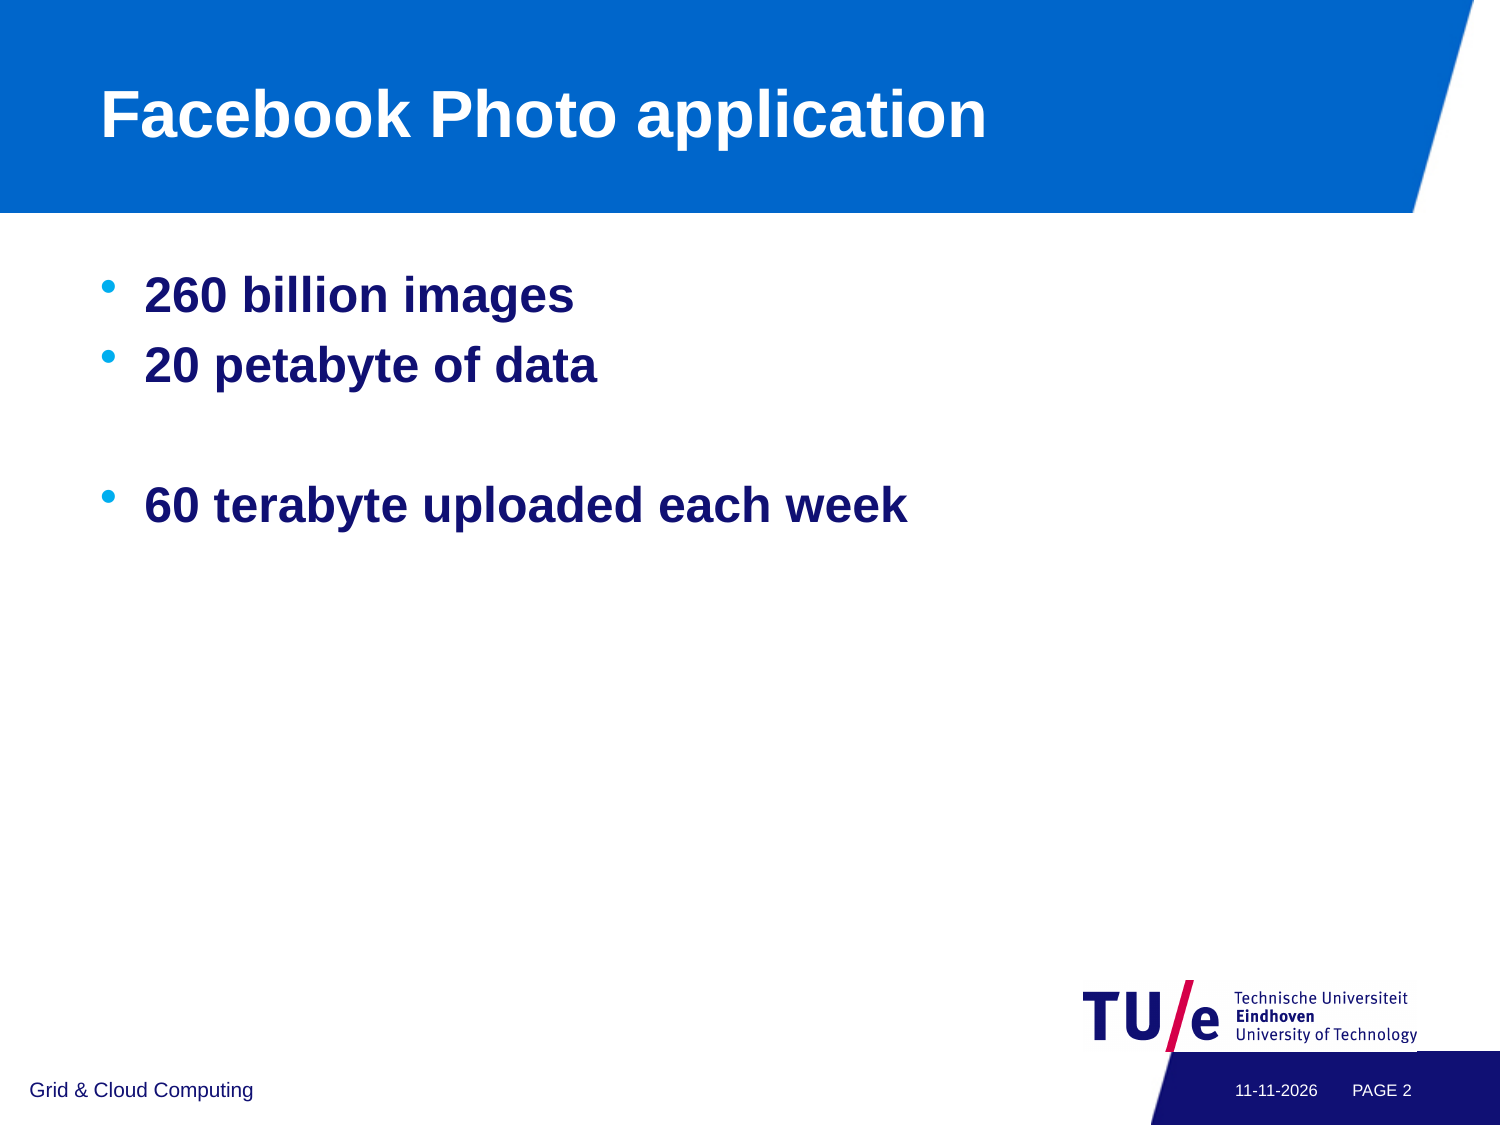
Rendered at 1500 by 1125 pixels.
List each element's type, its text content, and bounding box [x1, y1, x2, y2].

picture [0, 0, 1474, 213]
slide_number PAGE 1 [1352, 1074, 1453, 1105]
picture [1083, 980, 1500, 1125]
list 260 billion images 20 petabyte of data 60 terabyte uploaded each week [100, 262, 1412, 912]
title Facebook Photo application [100, 35, 1417, 187]
footer Grid & Cloud Computing [29, 1074, 620, 1105]
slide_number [1234, 1074, 1342, 1105]
